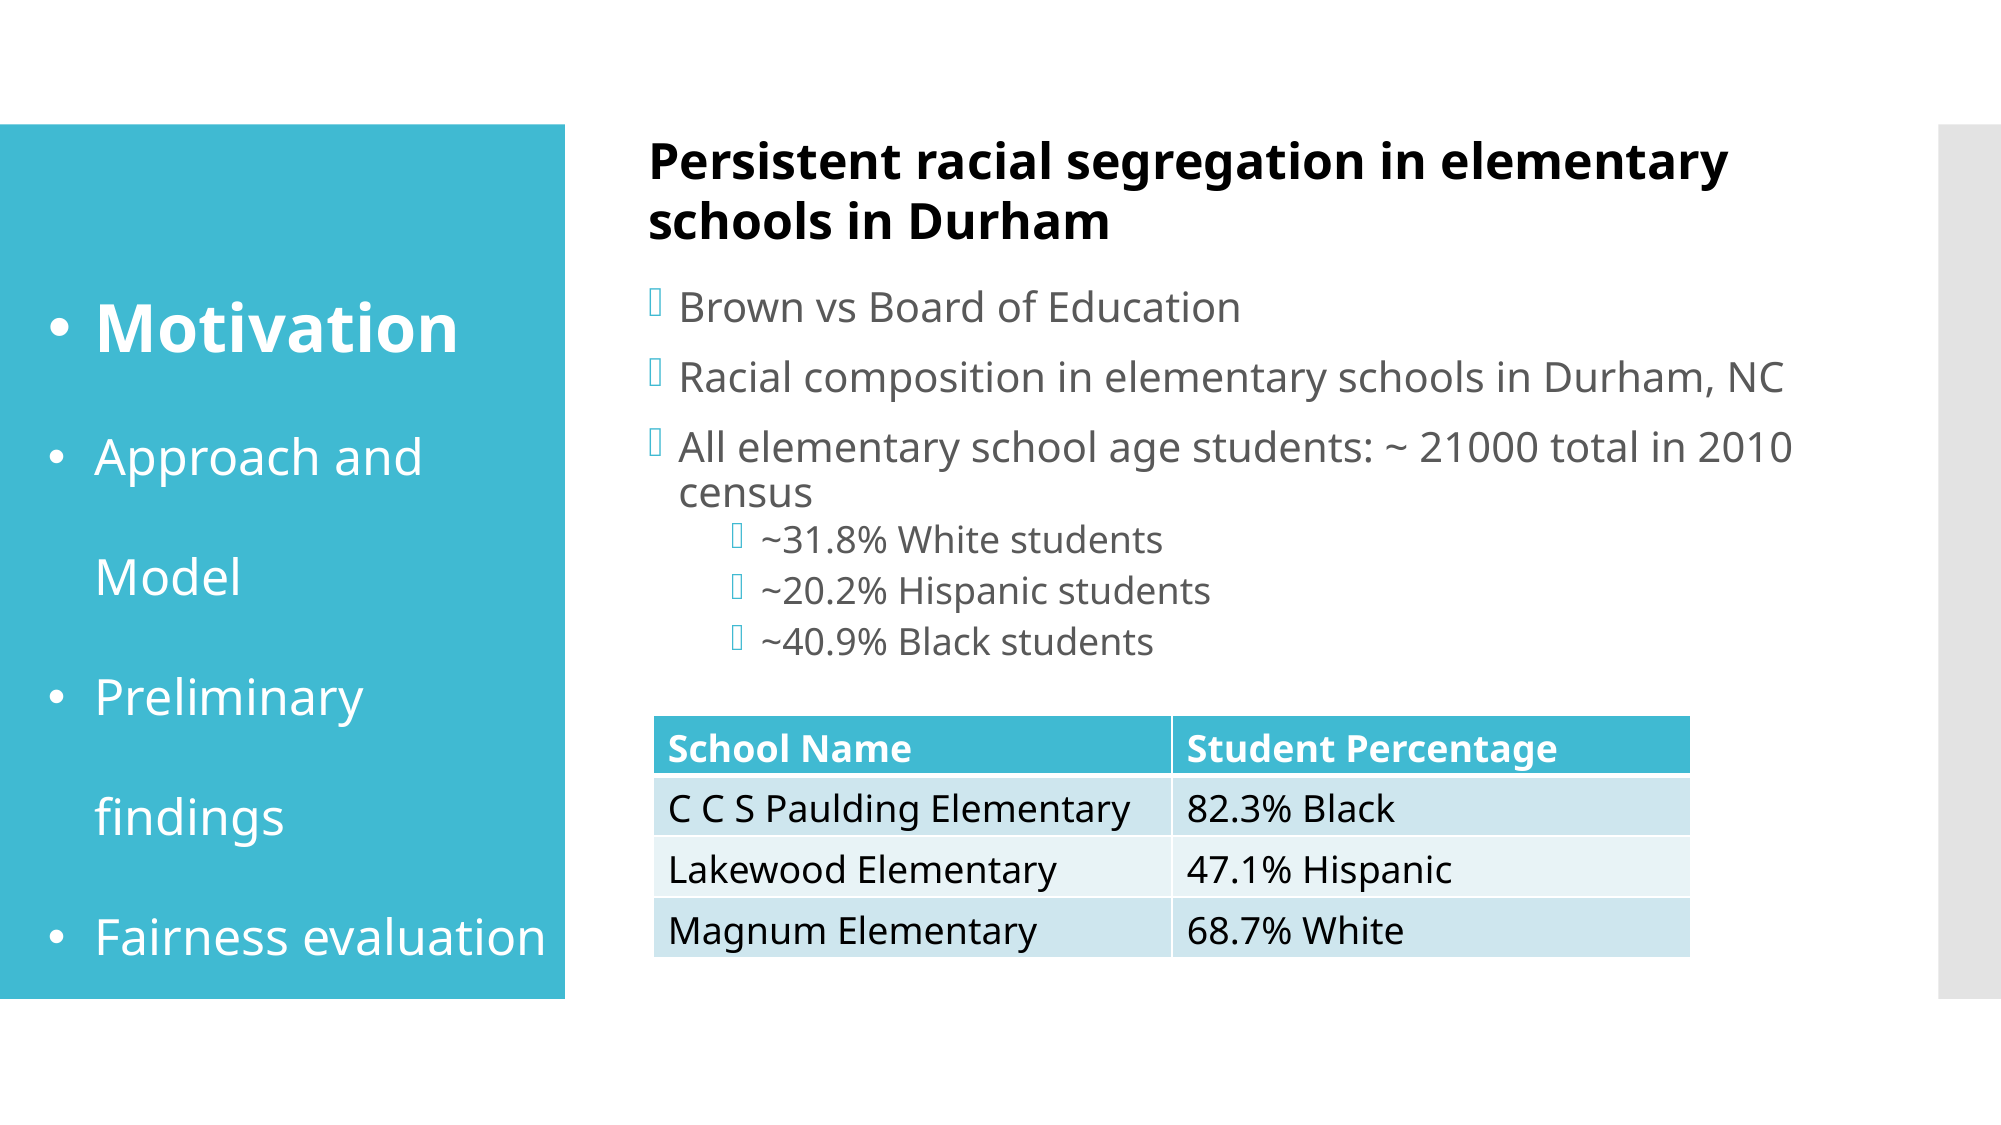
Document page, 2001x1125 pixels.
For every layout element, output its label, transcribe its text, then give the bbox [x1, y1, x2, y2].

text_box Motivation Approach and Model Preliminary findings Fairness evaluation [33, 198, 581, 1019]
table_cell 68.7% White [1173, 898, 1690, 957]
list Brown vs Board of Education Racial composition in elementary schools in Durham, NC All elementary school age students: ~ 21000 total in 2010 census ~31.8% White students ~20.2% Hispanic students ~40.9% Black students [633, 258, 1834, 1117]
table_cell C C S Paulding Elementary [654, 778, 1171, 835]
text_box Persistent racial segregation in elementary schools in Durham [633, 121, 1756, 257]
table_cell 82.3% Black [1173, 778, 1690, 835]
table_header School Name [654, 716, 1171, 773]
table_header Student Percentage [1173, 716, 1690, 773]
table_cell Lakewood Elementary [654, 837, 1171, 896]
table_cell 47.1% Hispanic [1173, 837, 1690, 896]
table_cell Magnum Elementary [654, 898, 1171, 957]
